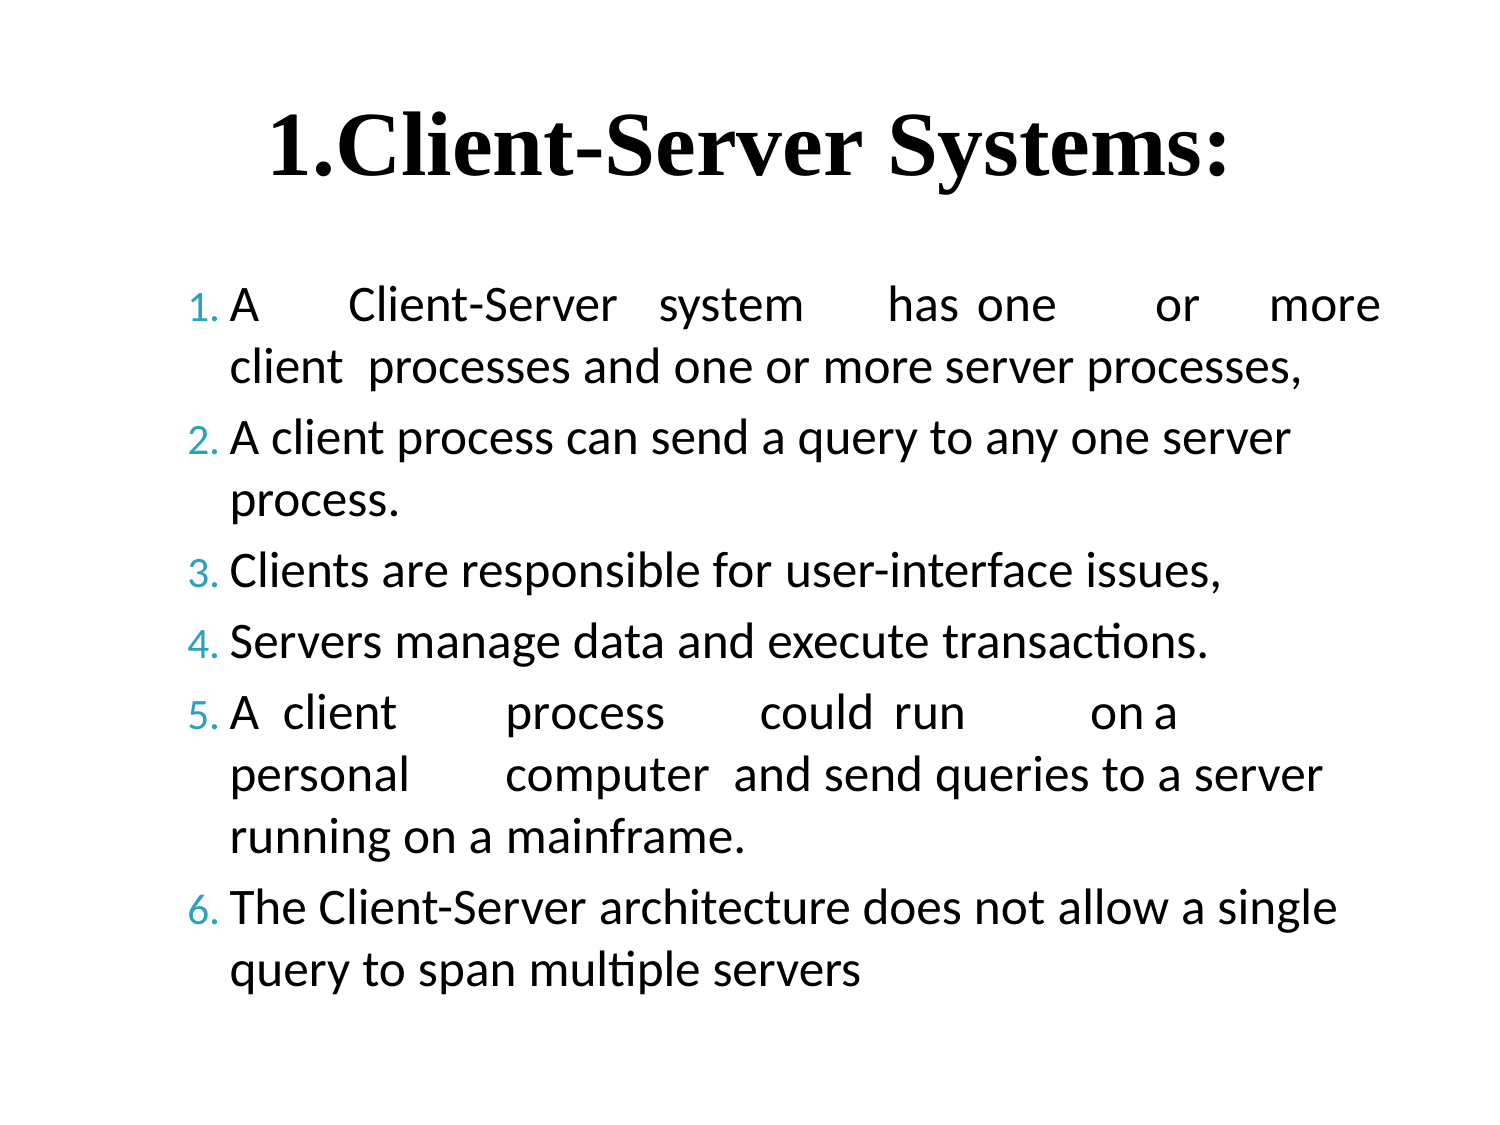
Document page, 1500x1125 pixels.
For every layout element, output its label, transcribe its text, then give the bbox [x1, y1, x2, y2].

title 1.Client-Server Systems: [75, 45, 1425, 233]
list A Client-Server system has one or more client processes and one or more server processes, A client process can send a query to any one server process. Clients are responsible for user-interface issues, Servers manage data and execute transactions. A client process could run on a personal computer and send queries to a server running on a mainframe. The Client-Server architecture does not allow a single query to span multiple servers [75, 262, 1425, 1005]
